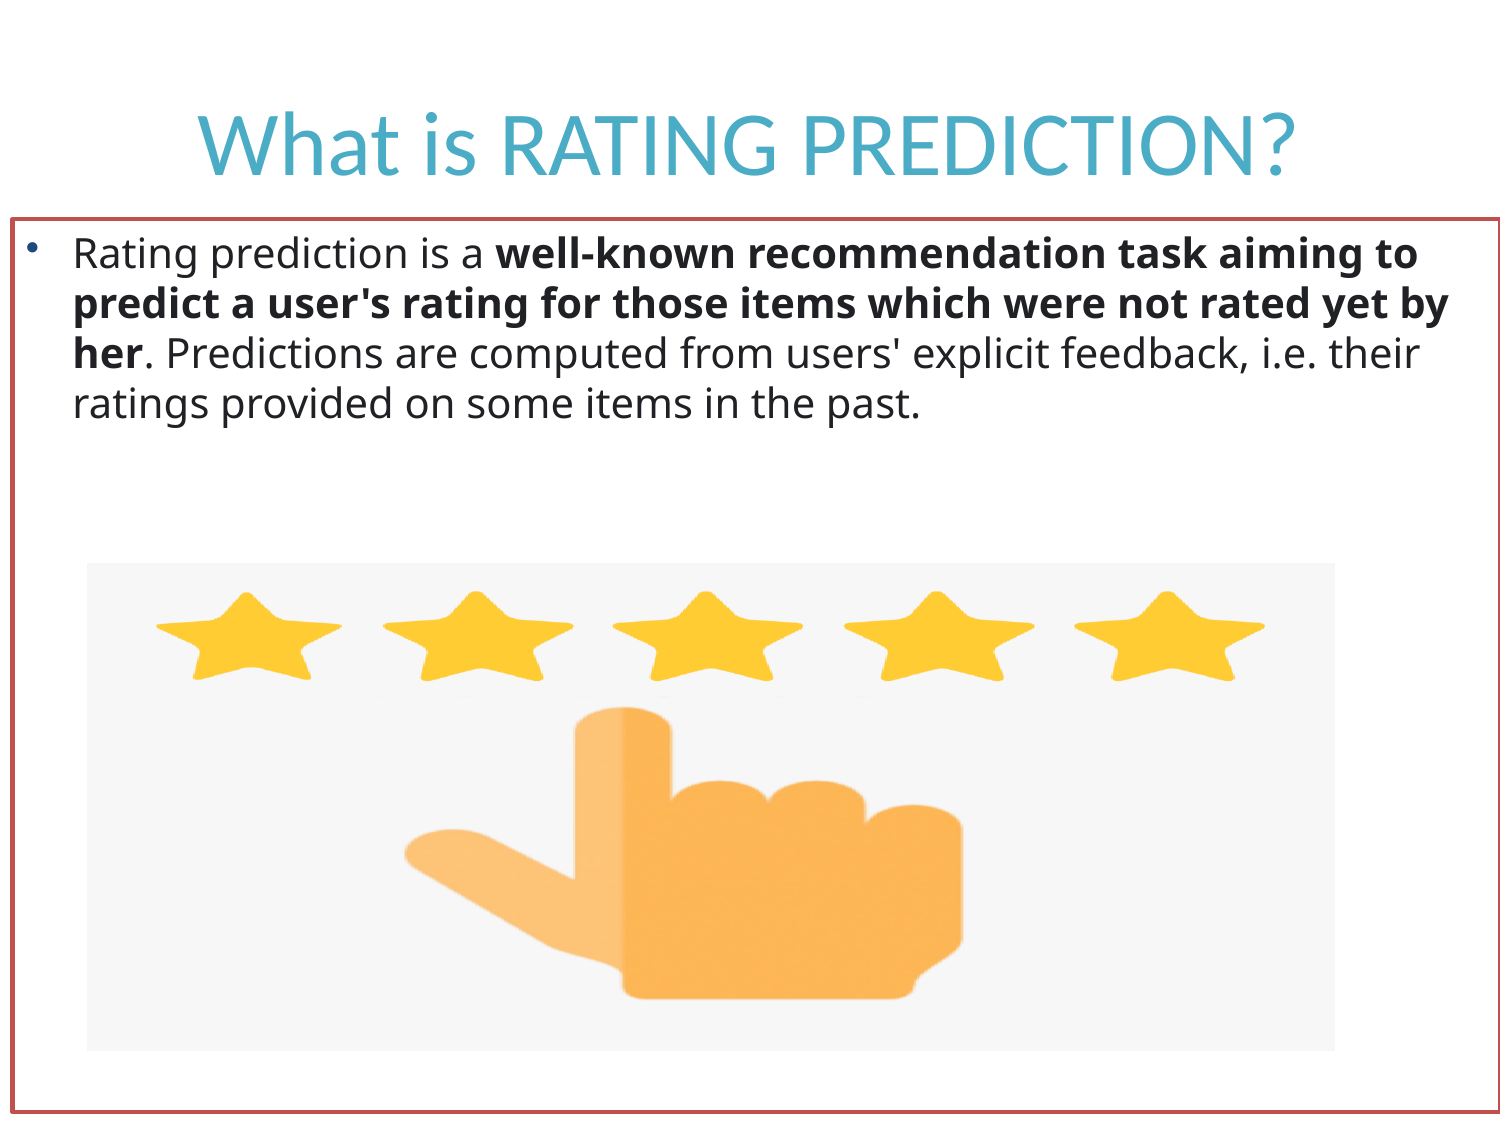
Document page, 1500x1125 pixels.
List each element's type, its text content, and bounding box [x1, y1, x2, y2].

text_box Rating prediction is a well-known recommendation task aiming to predict a user's rating for those items which were not rated yet by her. Predictions are computed from users' explicit feedback, i.e. their ratings provided on some items in the past. [10, 217, 1500, 1114]
title What is RATING PREDICTION? [75, 45, 1425, 217]
picture [87, 563, 1336, 1052]
